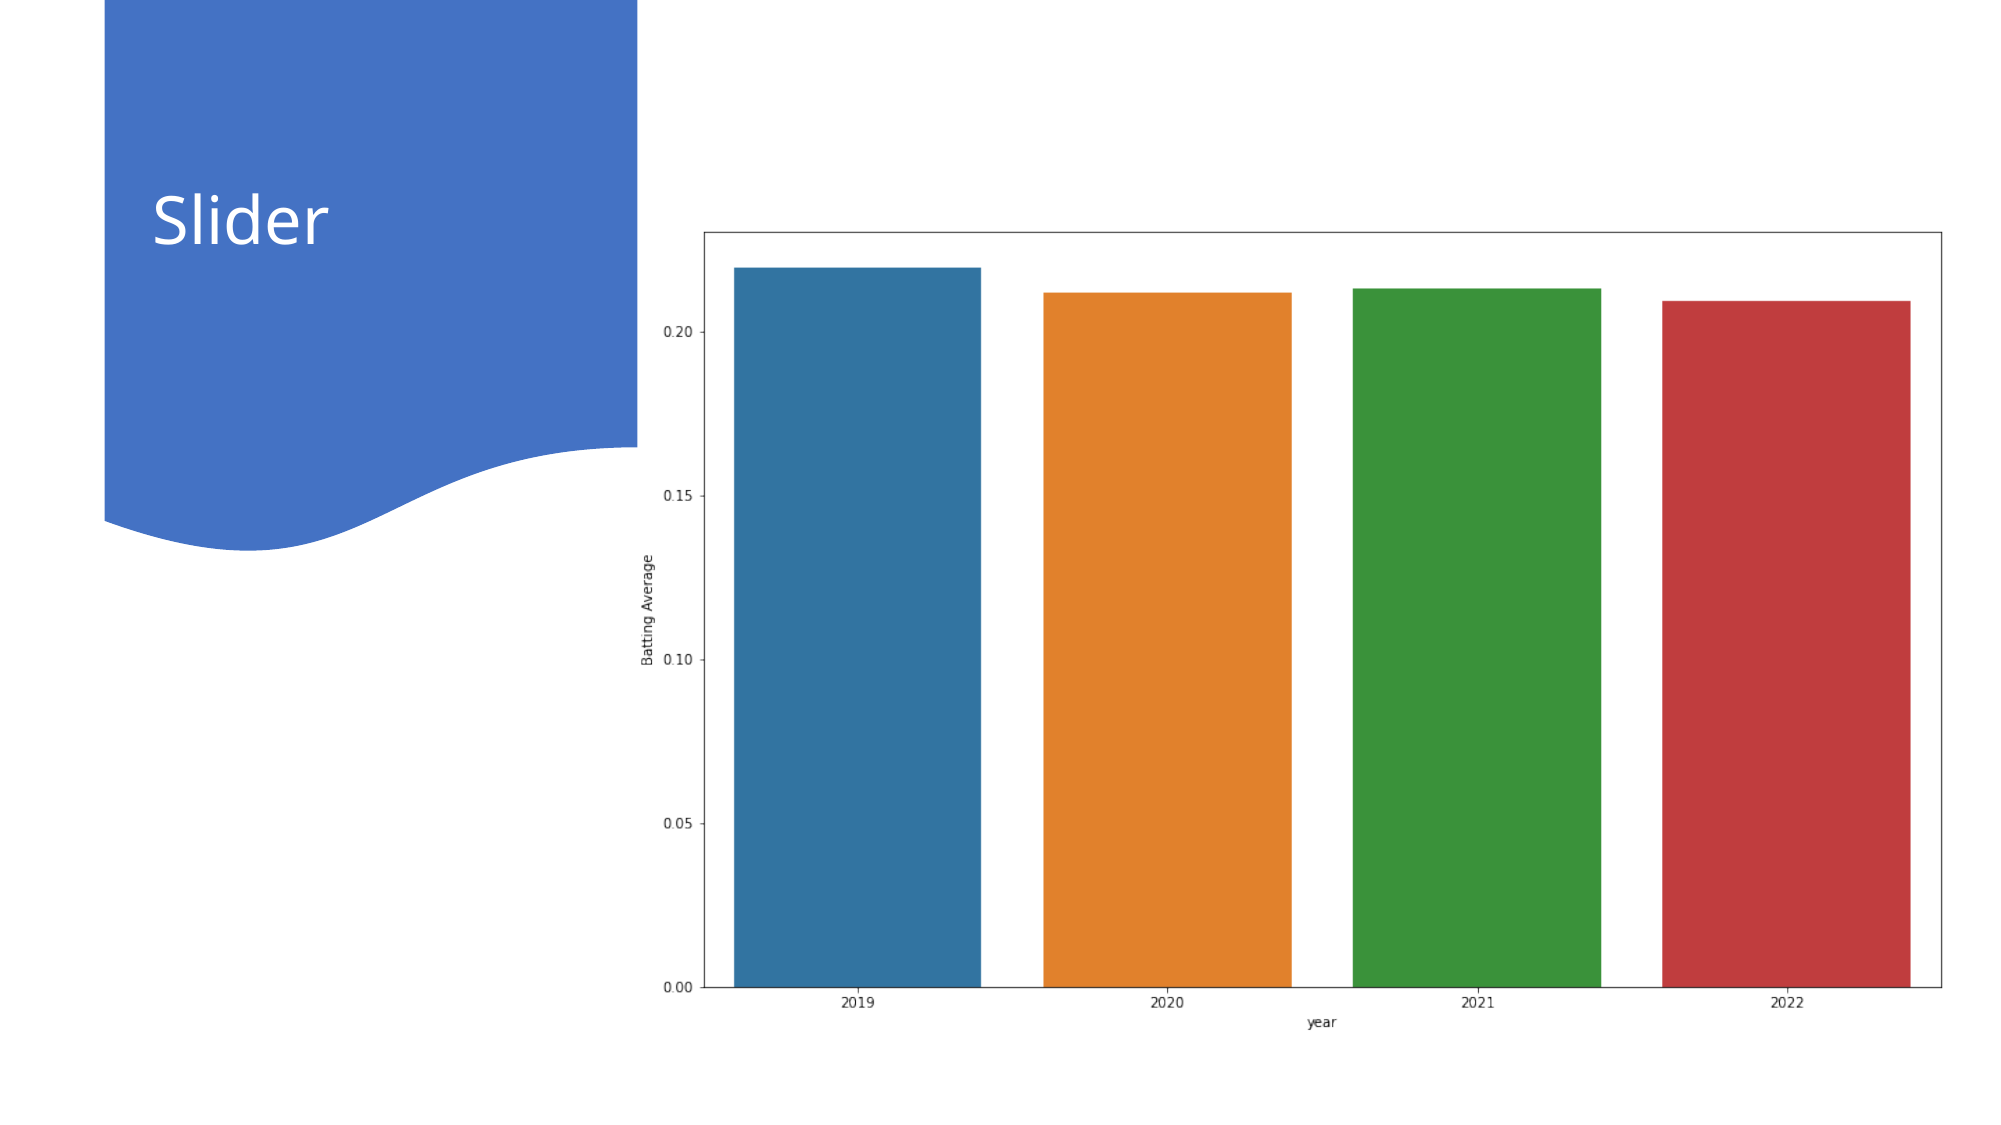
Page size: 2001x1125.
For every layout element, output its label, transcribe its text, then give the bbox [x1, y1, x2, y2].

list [633, 222, 1951, 1040]
title Slider [137, 28, 604, 417]
text_box [103, 0, 639, 552]
